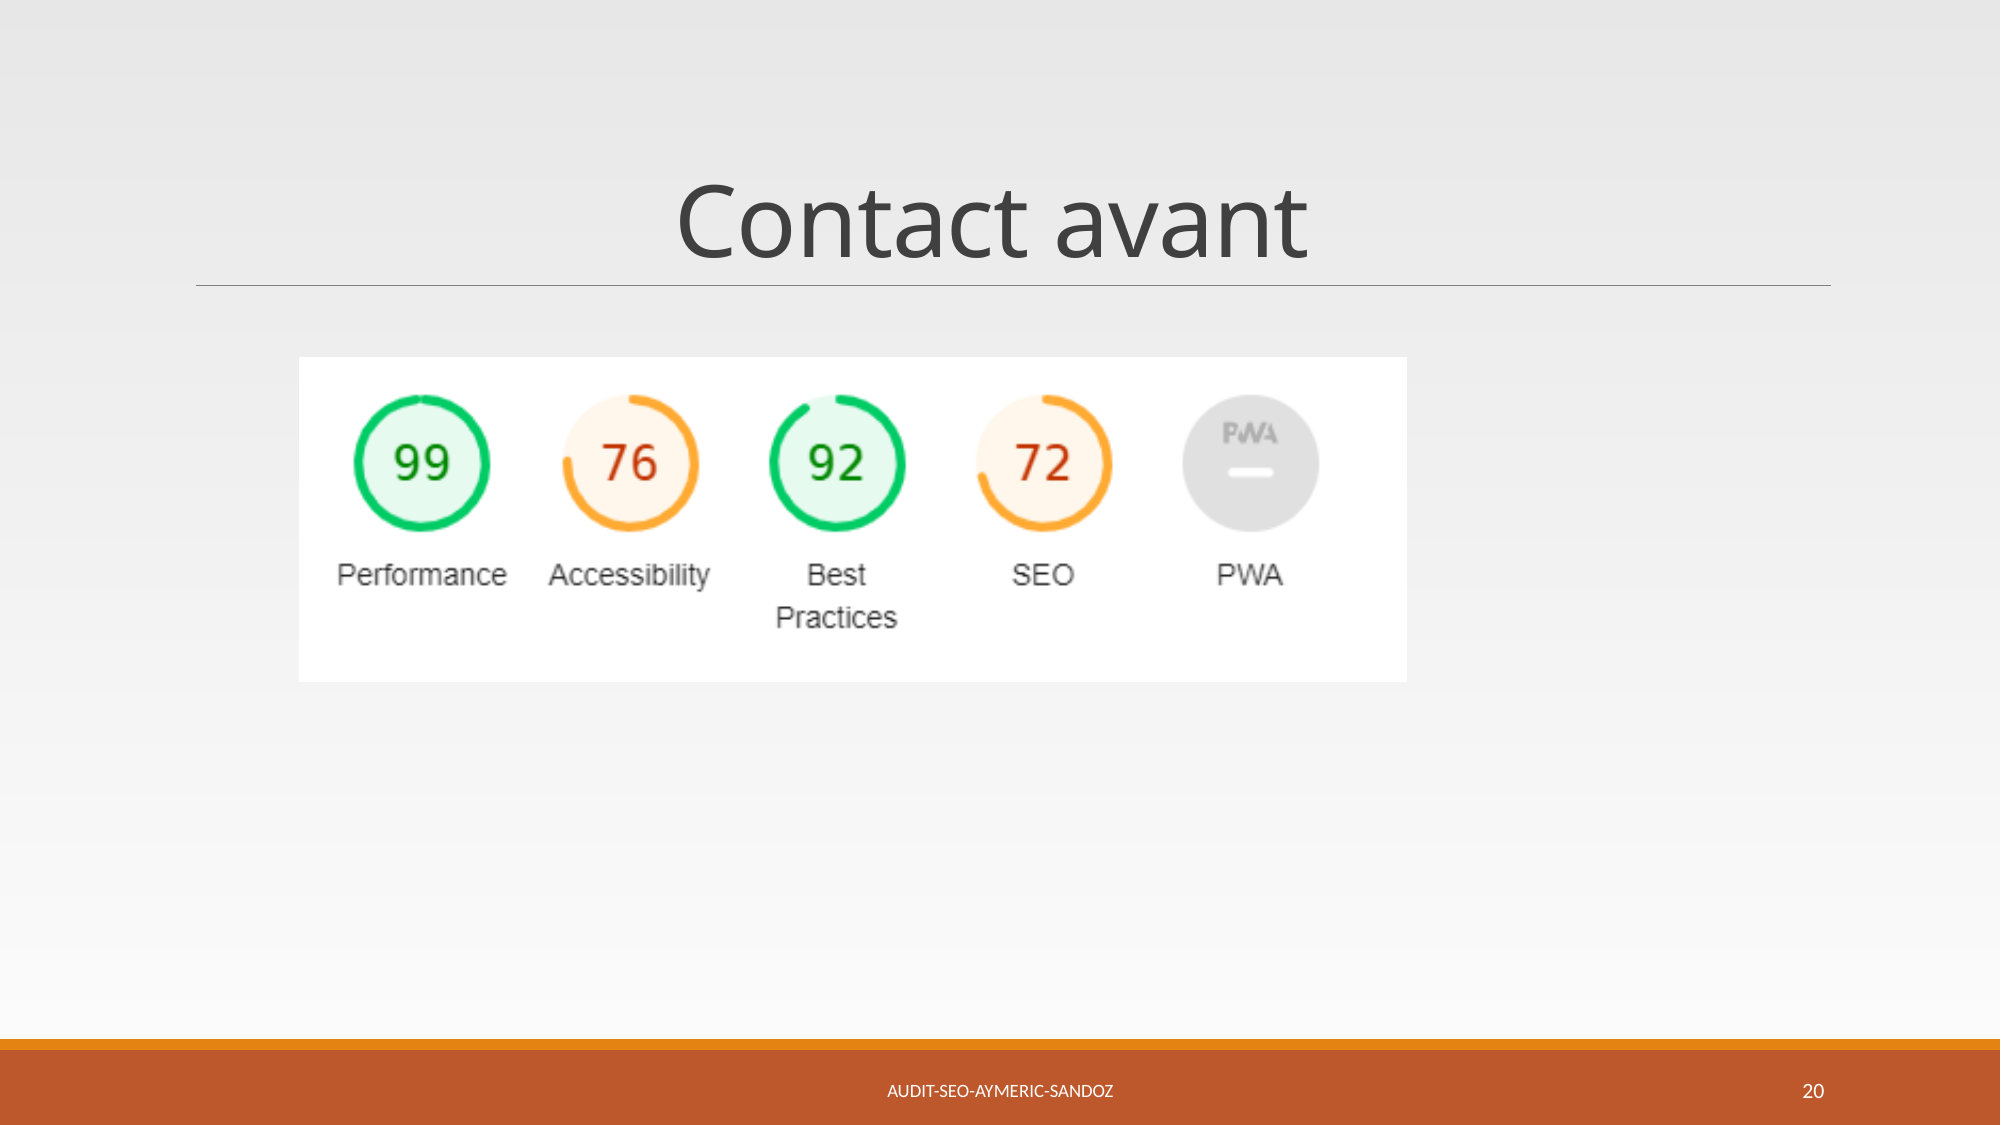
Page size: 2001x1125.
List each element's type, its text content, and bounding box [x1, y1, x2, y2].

title Contact avant [180, 47, 1830, 285]
footer Audit-SEO-Aymeric-Sandoz [604, 1059, 1396, 1120]
picture [299, 357, 1407, 682]
slide_number 20 [1624, 1059, 1840, 1120]
